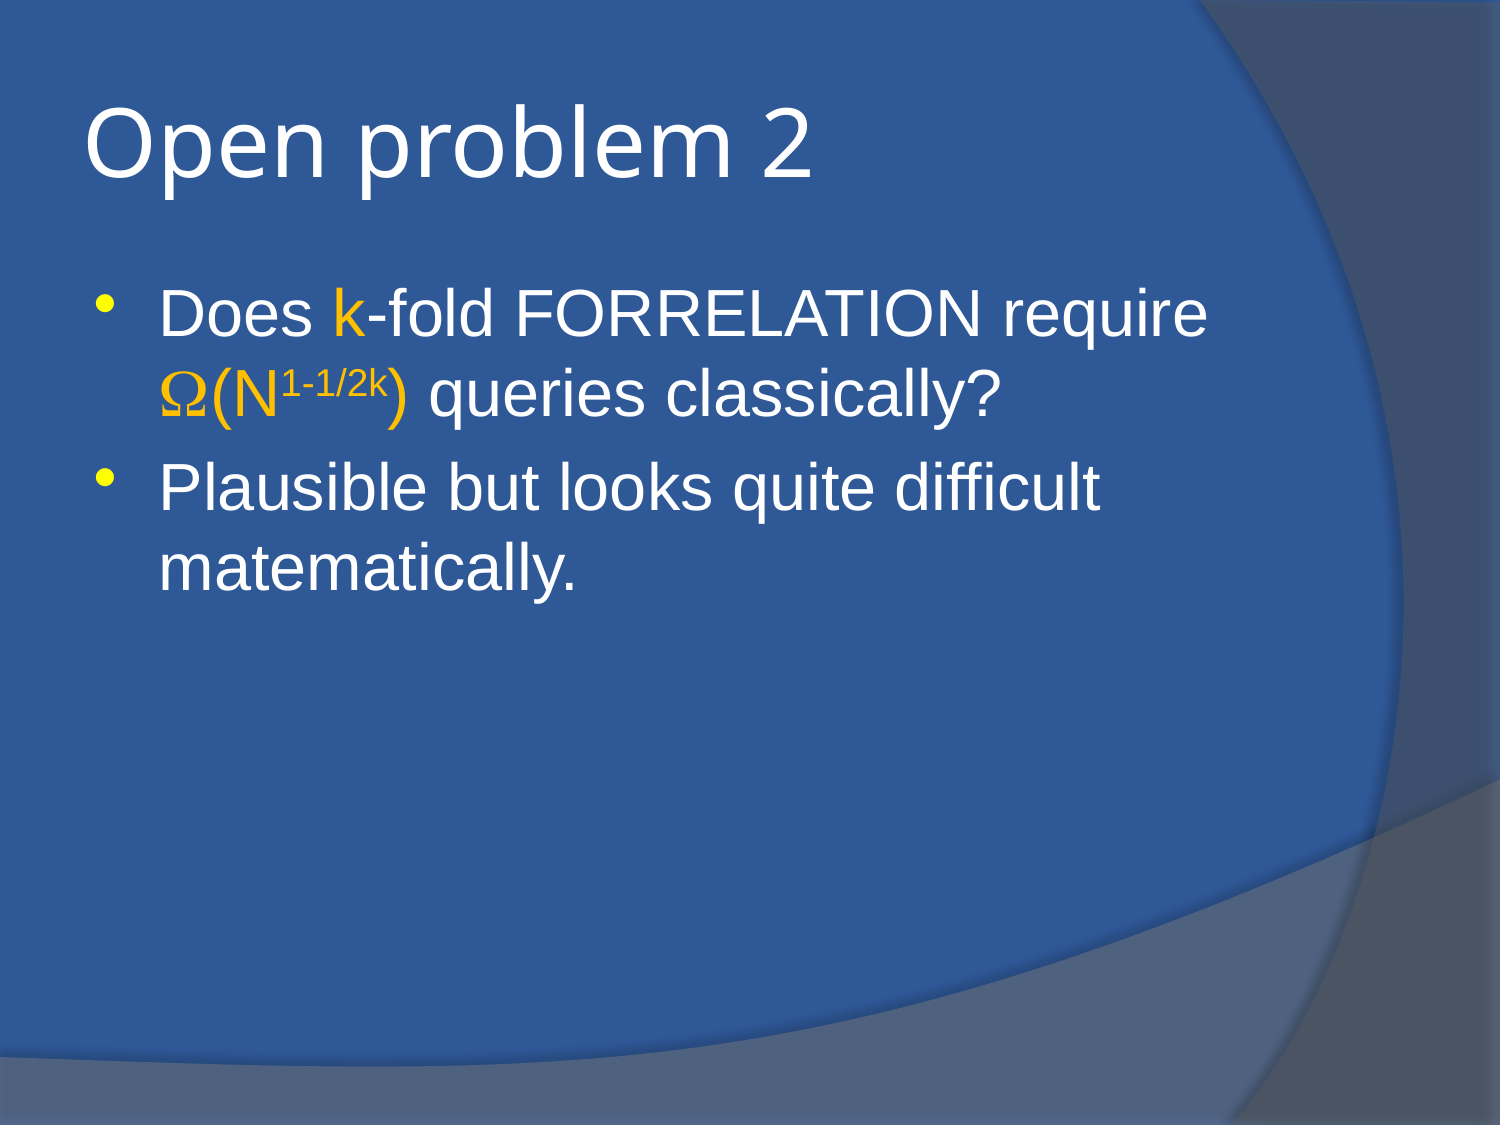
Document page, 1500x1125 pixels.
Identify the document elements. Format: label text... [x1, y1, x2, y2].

title Open problem 2 [74, 44, 1301, 233]
list Does k-fold FORRELATION require (N1-1/2k) queries classically? Plausible but looks quite difficult matematically. [74, 262, 1301, 1006]
